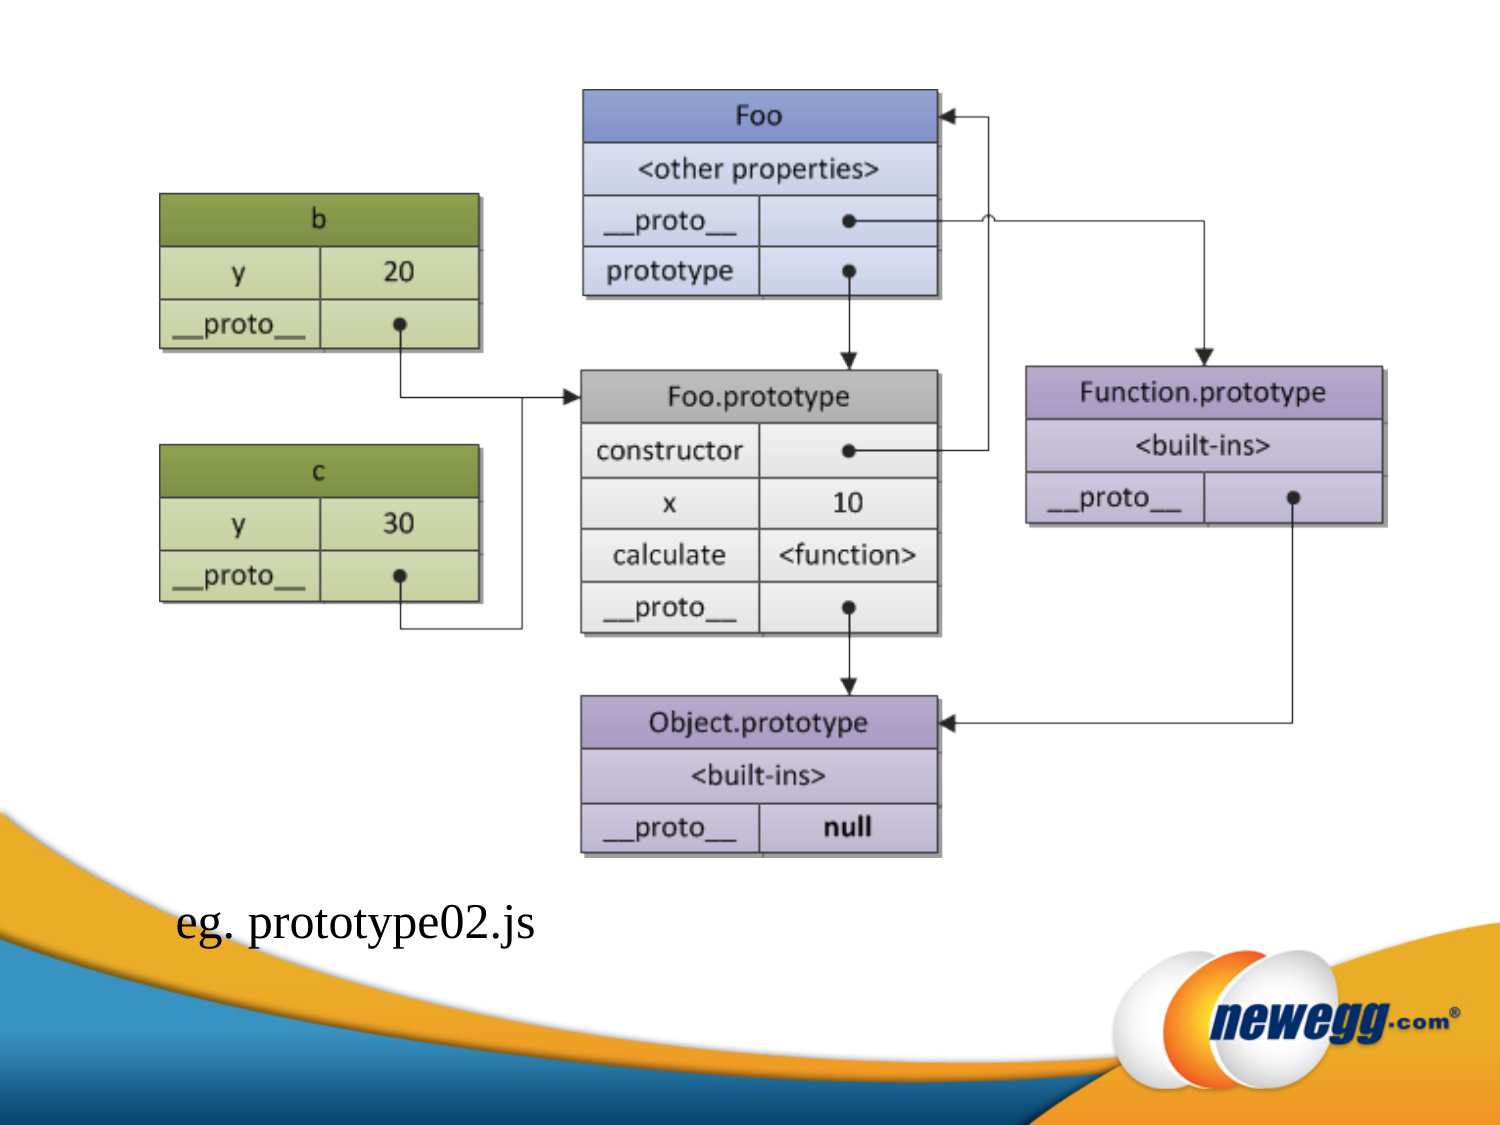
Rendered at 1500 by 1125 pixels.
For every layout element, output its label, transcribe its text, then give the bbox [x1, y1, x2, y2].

text_box eg. prototype02.js [160, 881, 551, 957]
picture [0, 0, 1500, 1125]
